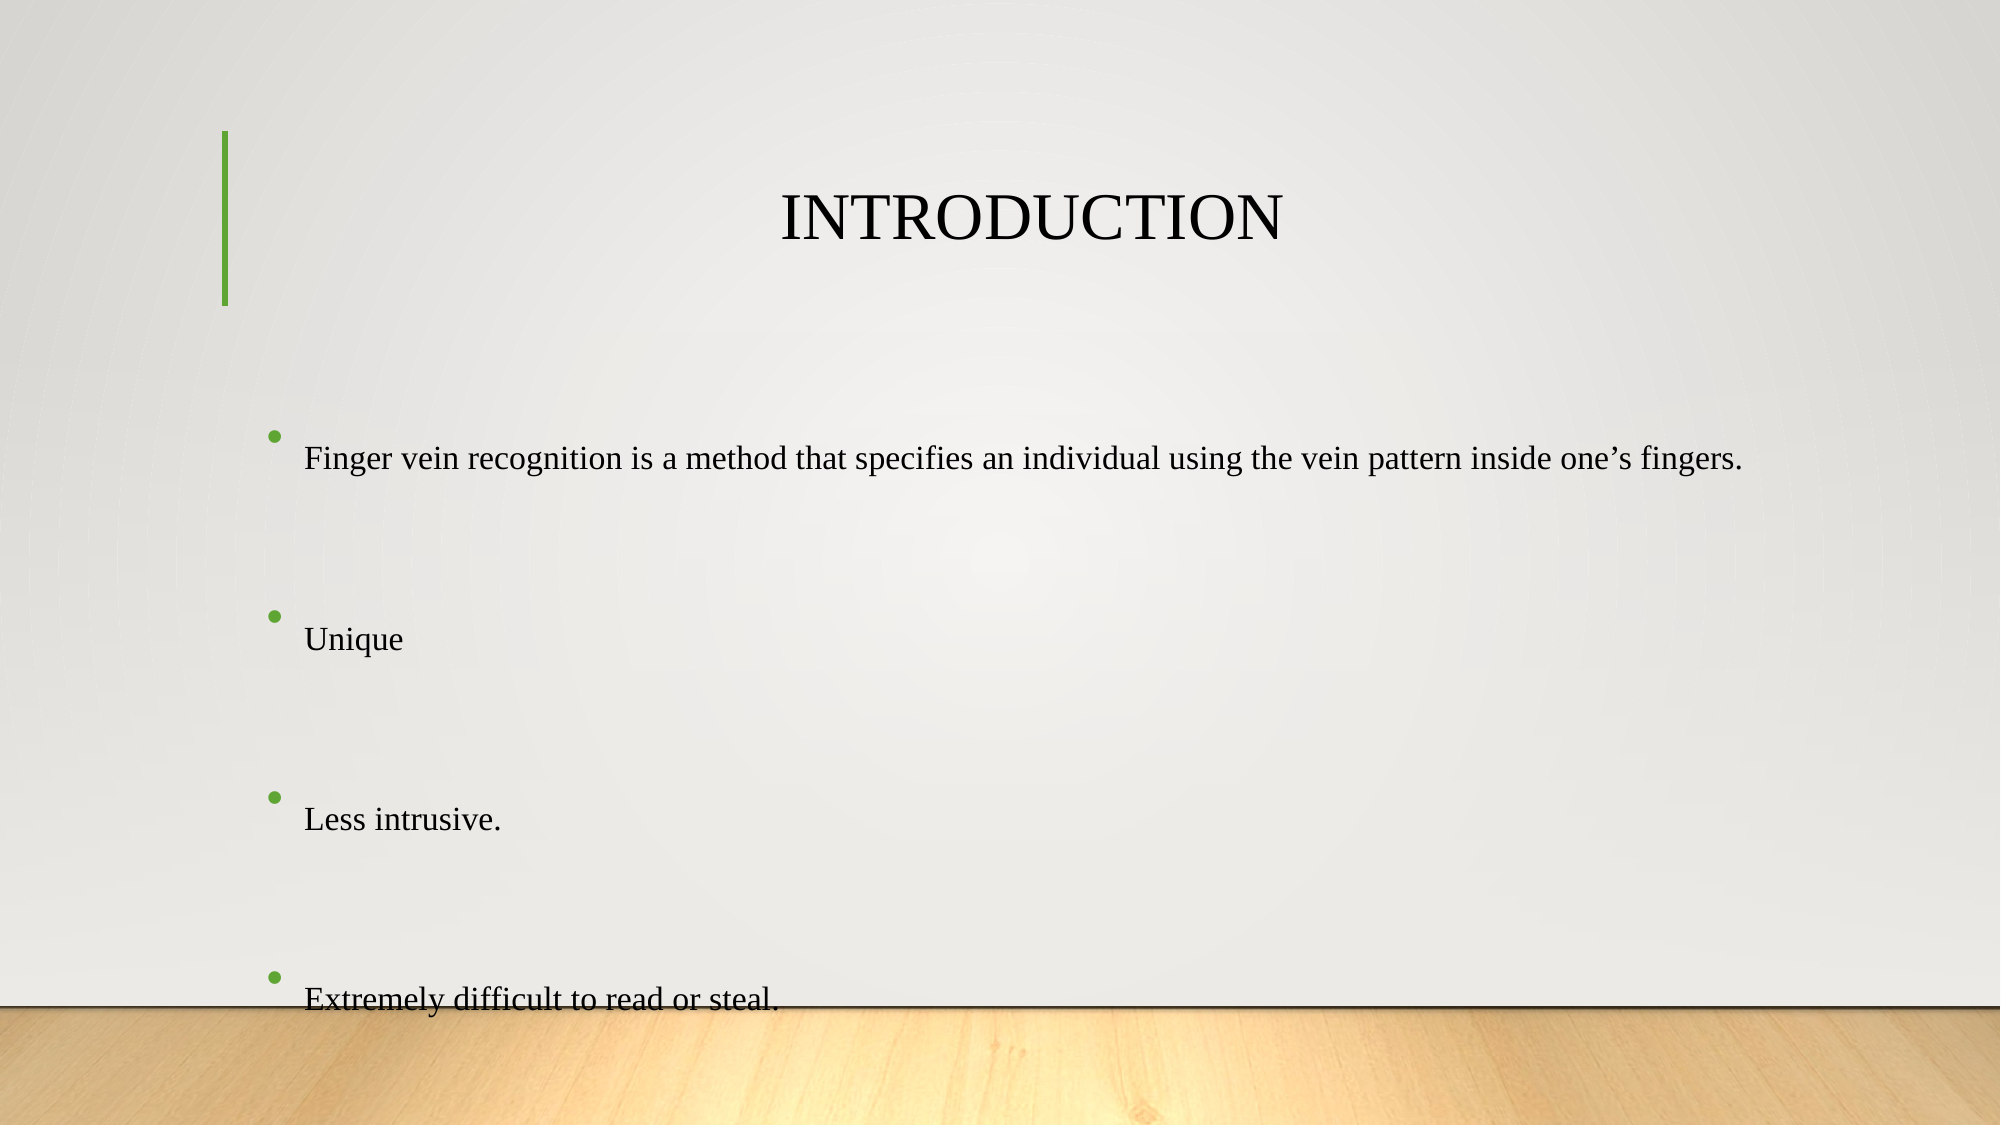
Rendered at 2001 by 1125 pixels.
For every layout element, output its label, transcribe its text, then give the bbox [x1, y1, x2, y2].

title INTRODUCTION [251, 131, 1814, 305]
picture [0, 1006, 2000, 1125]
list Finger vein recognition is a method that specifies an individual using the vein pattern inside one’s fingers. Unique Less intrusive. Extremely difficult to read or steal. Higher acceptance rate. [251, 309, 1814, 960]
